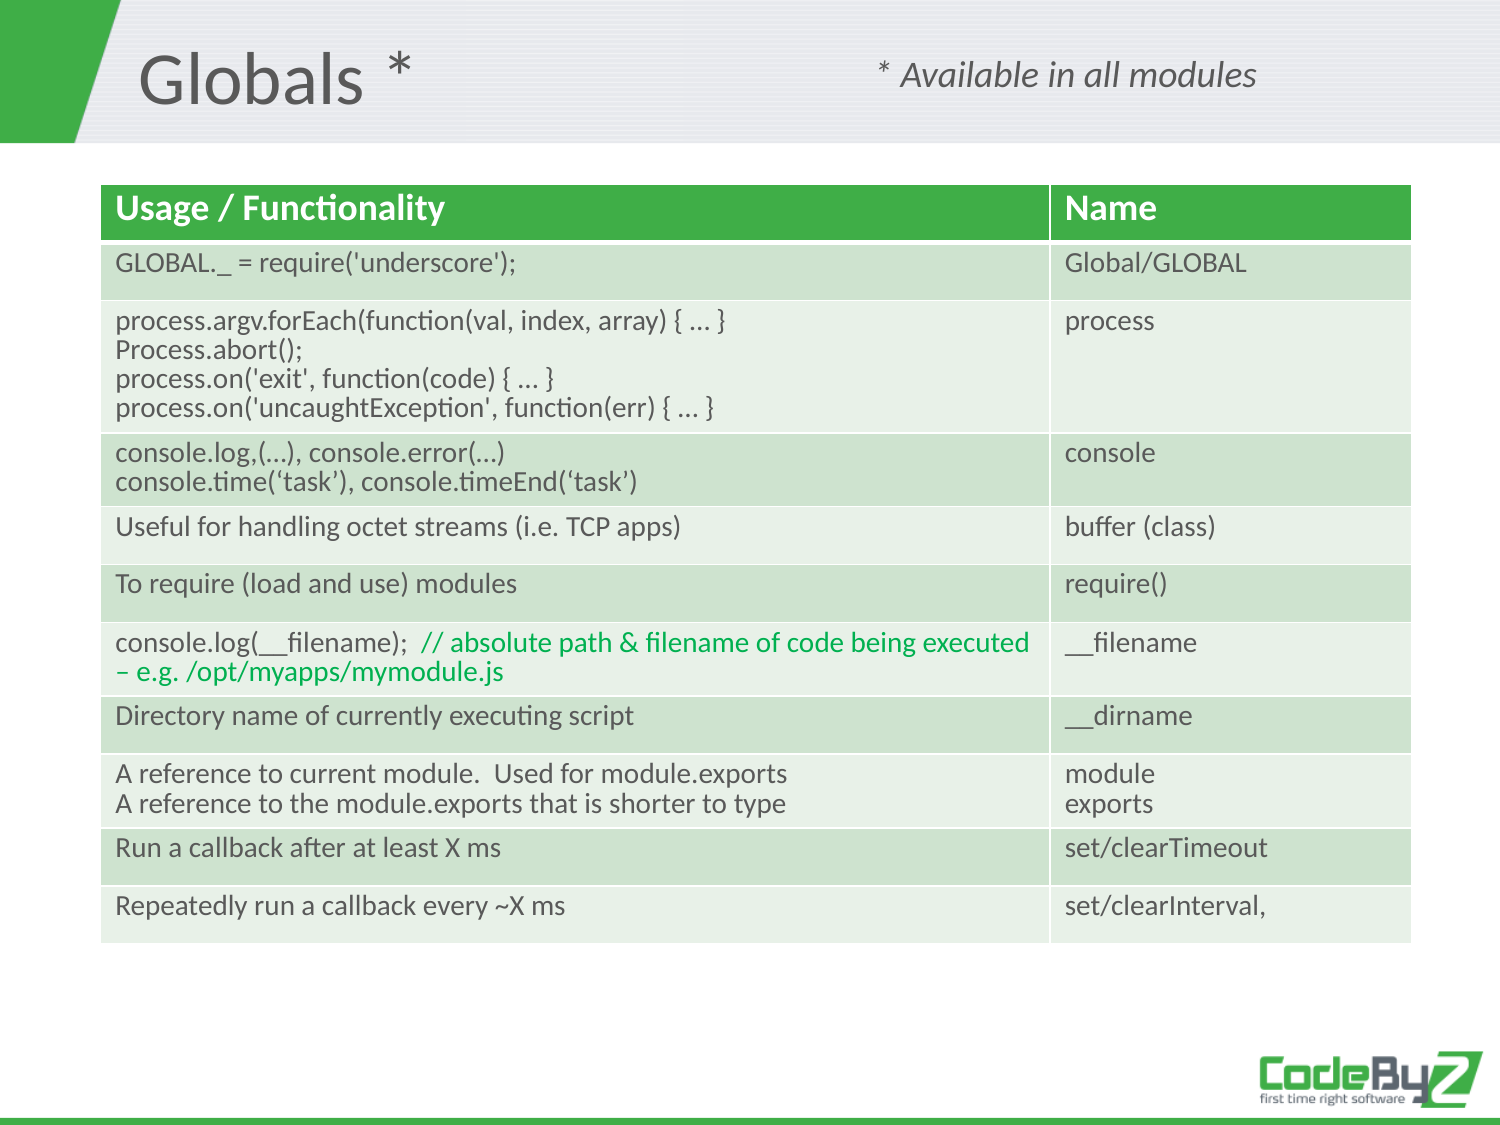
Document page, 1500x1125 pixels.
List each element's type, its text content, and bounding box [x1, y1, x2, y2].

table_cell Useful for handling octet streams (i.e. TCP apps) [101, 507, 1049, 564]
table_header Name [1051, 185, 1411, 240]
table_cell Repeatedly run a callback every ~X ms [101, 887, 1049, 943]
picture [0, 0, 1500, 1117]
table_cell __filename [1051, 623, 1411, 695]
table_cell __dirname [1051, 697, 1411, 753]
text_box * Available in all modules [858, 42, 1273, 103]
table_cell set/clearInterval, [1051, 887, 1411, 943]
table_cell process.argv.forEach(function(val, index, array) { … } Process.abort(); process.on('exit', function(code) { … } process.on('uncaughtException', function(err) { … } [101, 301, 1049, 432]
table_cell Directory name of currently executing script [101, 697, 1049, 753]
table_cell Global/GLOBAL [1051, 245, 1411, 300]
table_cell buffer (class) [1051, 507, 1411, 564]
table_cell GLOBAL._ = require('underscore'); [101, 245, 1049, 300]
table_header Usage / Functionality [101, 185, 1049, 240]
table_cell console.log,(…), console.error(…) console.time(‘task’), console.timeEnd(‘task’) [101, 434, 1049, 506]
table_cell require() [1051, 565, 1411, 622]
title Globals * [123, 0, 1425, 149]
table_cell console [1051, 434, 1411, 506]
table_cell console.log(__filename); // absolute path & filename of code being executed – e.g. /opt/myapps/mymodule.js [101, 623, 1049, 695]
table_cell To require (load and use) modules [101, 565, 1049, 622]
table_cell set/clearTimeout [1051, 829, 1411, 885]
table_cell Run a callback after at least X ms [101, 829, 1049, 885]
table_cell module exports [1051, 755, 1411, 827]
table_cell A reference to current module. Used for module.exports A reference to the module.exports that is shorter to type [101, 755, 1049, 827]
table_cell process [1051, 301, 1411, 432]
